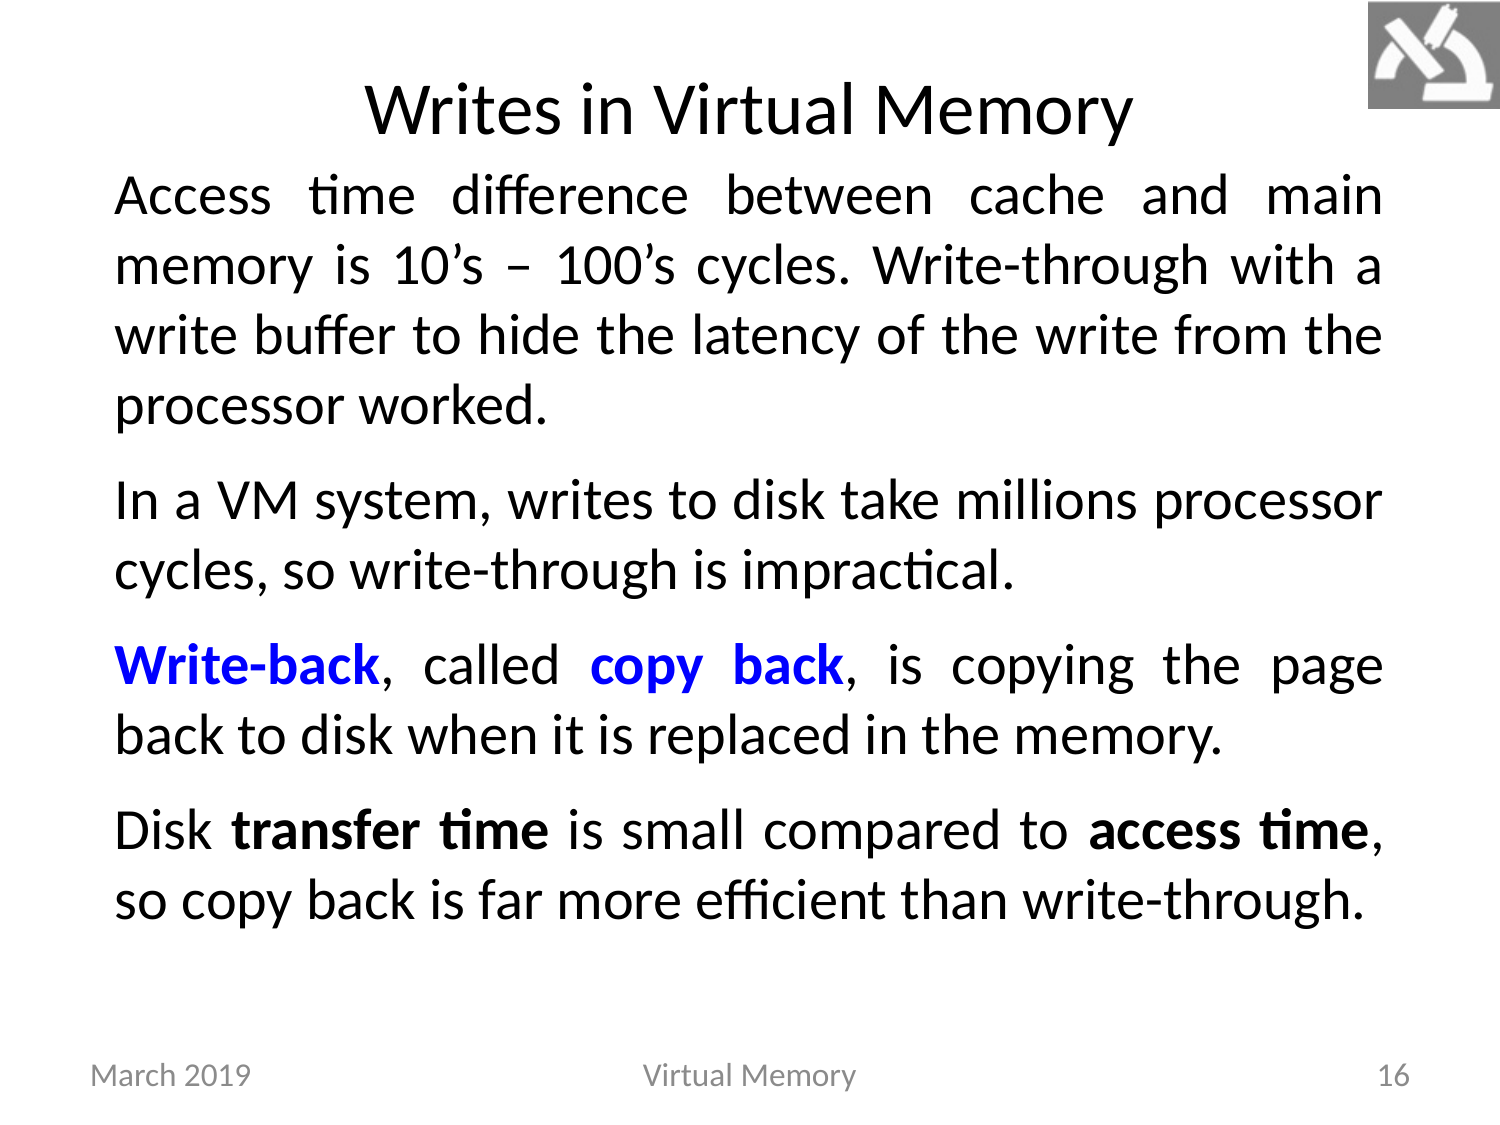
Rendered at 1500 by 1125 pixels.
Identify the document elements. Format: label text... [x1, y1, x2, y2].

text_box 16 [1074, 1042, 1425, 1103]
text_box Writes in Virtual Memory [75, 45, 1425, 164]
text_box Virtual Memory [512, 1042, 988, 1103]
text_box March 2019 [74, 1042, 425, 1103]
picture [1368, 1, 1500, 109]
text_box Access time difference between cache and main memory is 10’s – 100’s cycles. Write-through with a write buffer to hide the latency of the write from the processor worked. In a VM system, writes to disk take millions processor cycles, so write-through is impractical. Write-back, called copy back, is copying the page back to disk when it is replaced in the memory. Disk transfer time is small compared to access time, so copy back is far more efficient than write-through. [100, 149, 1400, 939]
